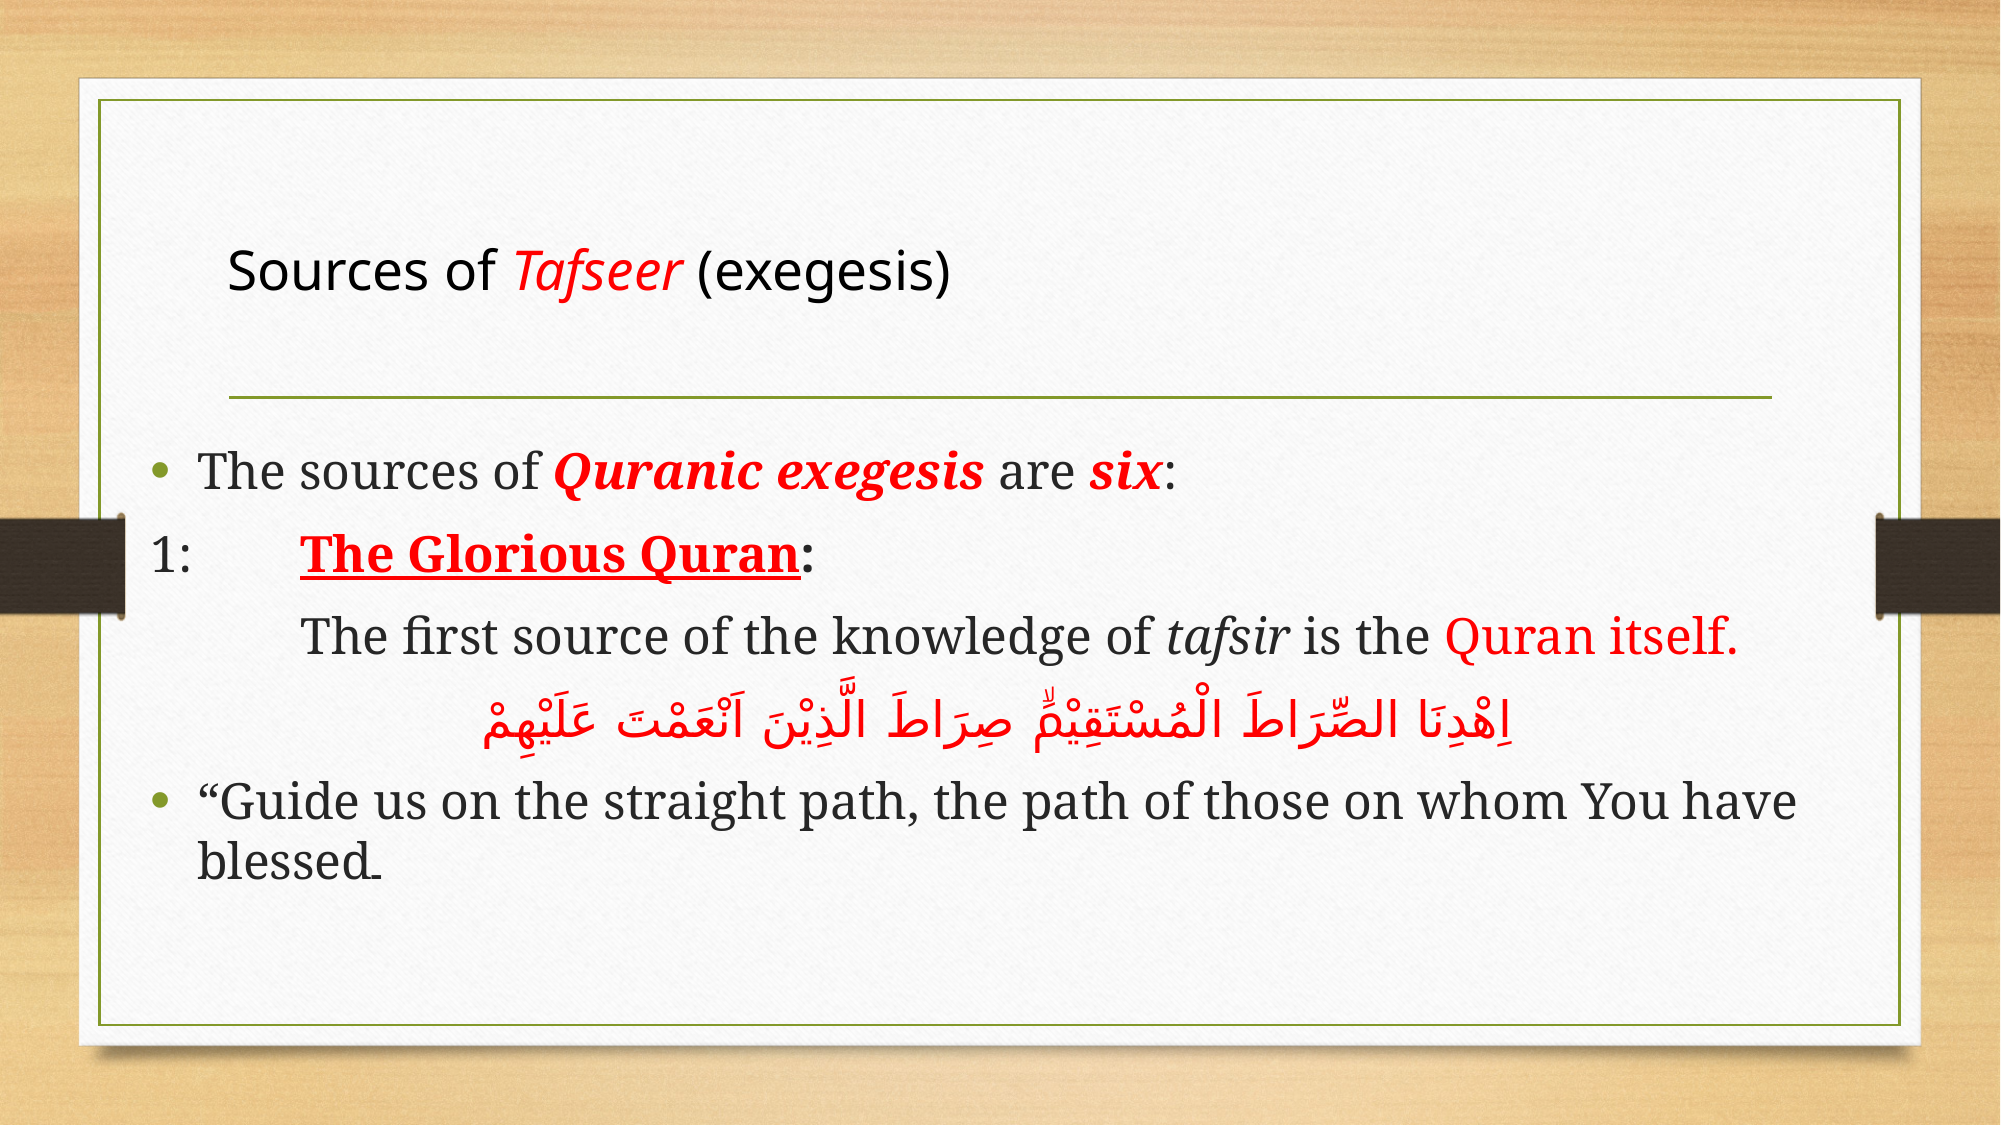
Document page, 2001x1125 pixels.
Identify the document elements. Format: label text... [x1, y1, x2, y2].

picture [0, 0, 2001, 1125]
title Sources of Tafseer (exegesis) [212, 161, 1788, 375]
list The sources of Quranic exegesis are six: 1: The Glorious Quran: The first source of the knowledge of tafsir is the Quran itself. اِهْدِنَا الصِّرَاطَ الْمُسْتَقِیْمَۙ صِرَاطَ الَّذِیْنَ اَنْعَمْتَ عَلَیْهِمْ “Guide us on the straight path, the path of those on whom You have blessed۔ [135, 419, 1860, 993]
